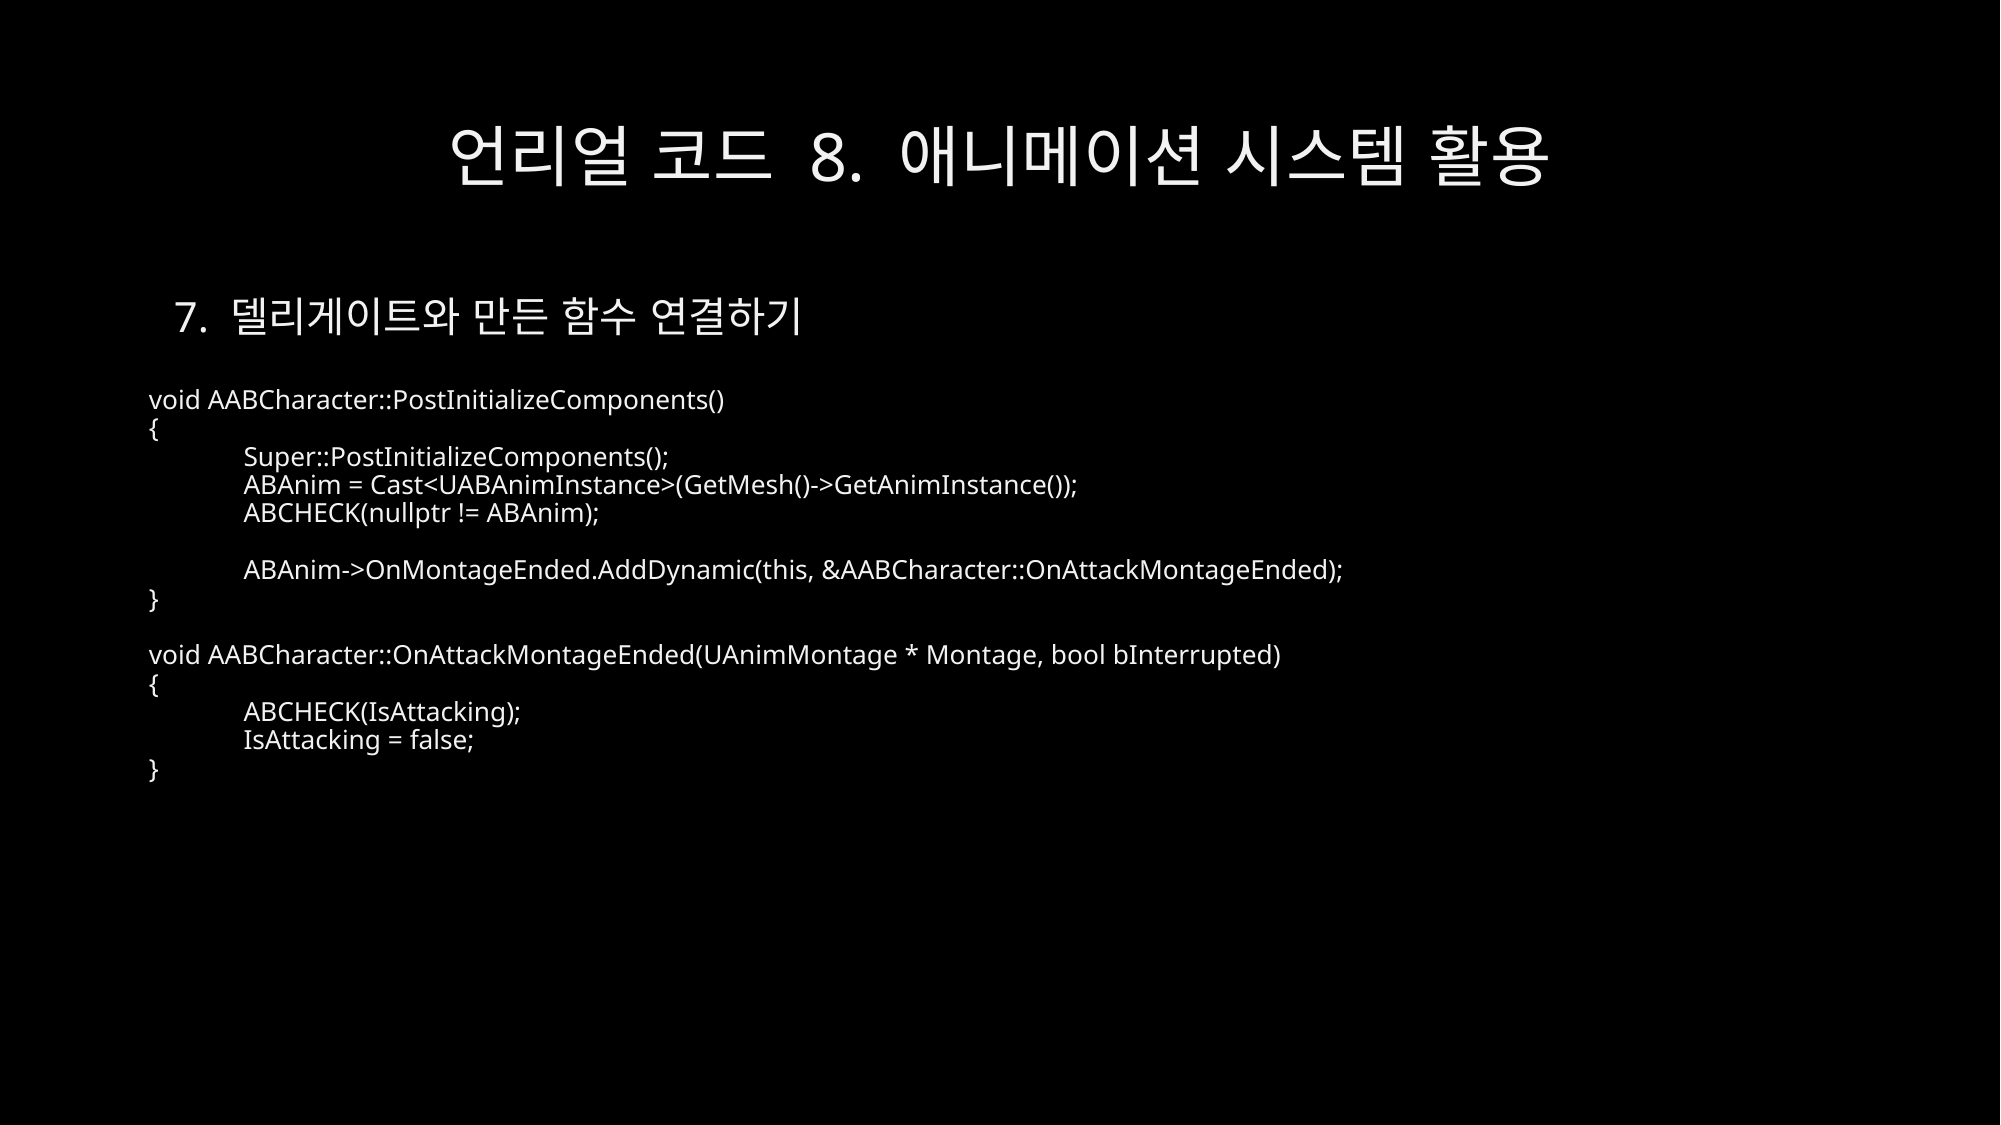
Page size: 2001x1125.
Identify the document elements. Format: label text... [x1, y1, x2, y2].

text_box 7. 델리게이트와 만든 함수 연결하기 [159, 281, 1952, 356]
title 언리얼 코드 8. 애니메이션 시스템 활용 [249, 62, 1750, 257]
text_box void AABCharacter::PostInitializeComponents() { Super::PostInitializeComponents(); ABAnim = Cast<UABAnimInstance>(GetMesh()->GetAnimInstance()); ABCHECK(nullptr != ABAnim); ABAnim->OnMontageEnded.AddDynamic(this, &AABCharacter::OnAttackMontageEnded); } void AABCharacter::OnAttackMontageEnded(UAnimMontage * Montage, bool bInterrupted) { ABCHECK(IsAttacking); IsAttacking = false; } [134, 376, 1927, 794]
